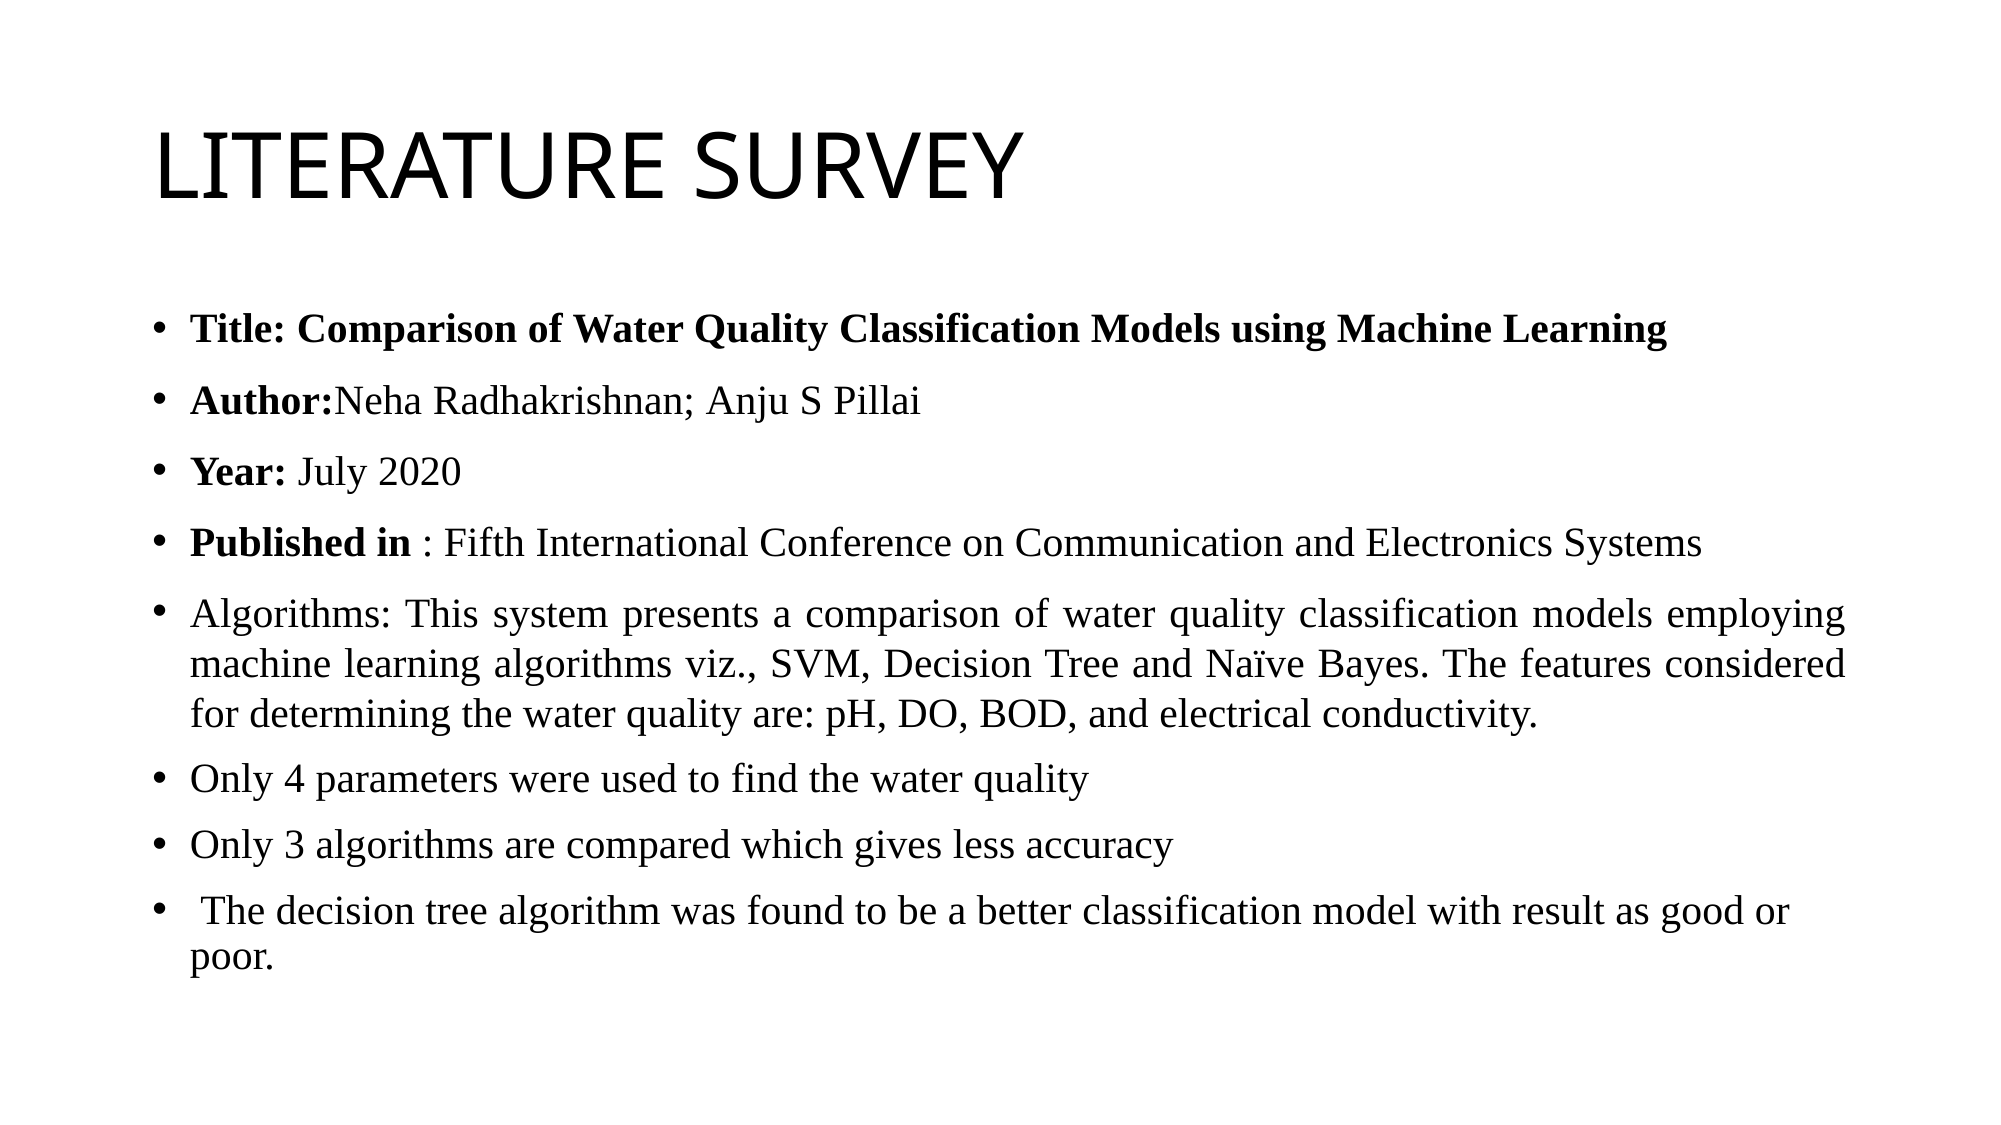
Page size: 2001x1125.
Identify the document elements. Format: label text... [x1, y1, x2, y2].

list Title: Comparison of Water Quality Classification Models using Machine Learning Author:Neha Radhakrishnan; Anju S Pillai Year: July 2020 Published in : Fifth International Conference on Communication and Electronics Systems Algorithms: This system presents a comparison of water quality classification models employing machine learning algorithms viz., SVM, Decision Tree and Naïve Bayes. The features considered for determining the water quality are: pH, DO, BOD, and electrical conductivity. Only 4 parameters were used to find the water quality Only 3 algorithms are compared which gives less accuracy The decision tree algorithm was found to be a better classification model with result as good or poor. [137, 299, 1863, 1014]
title LITERATURE SURVEY [137, 59, 1863, 278]
